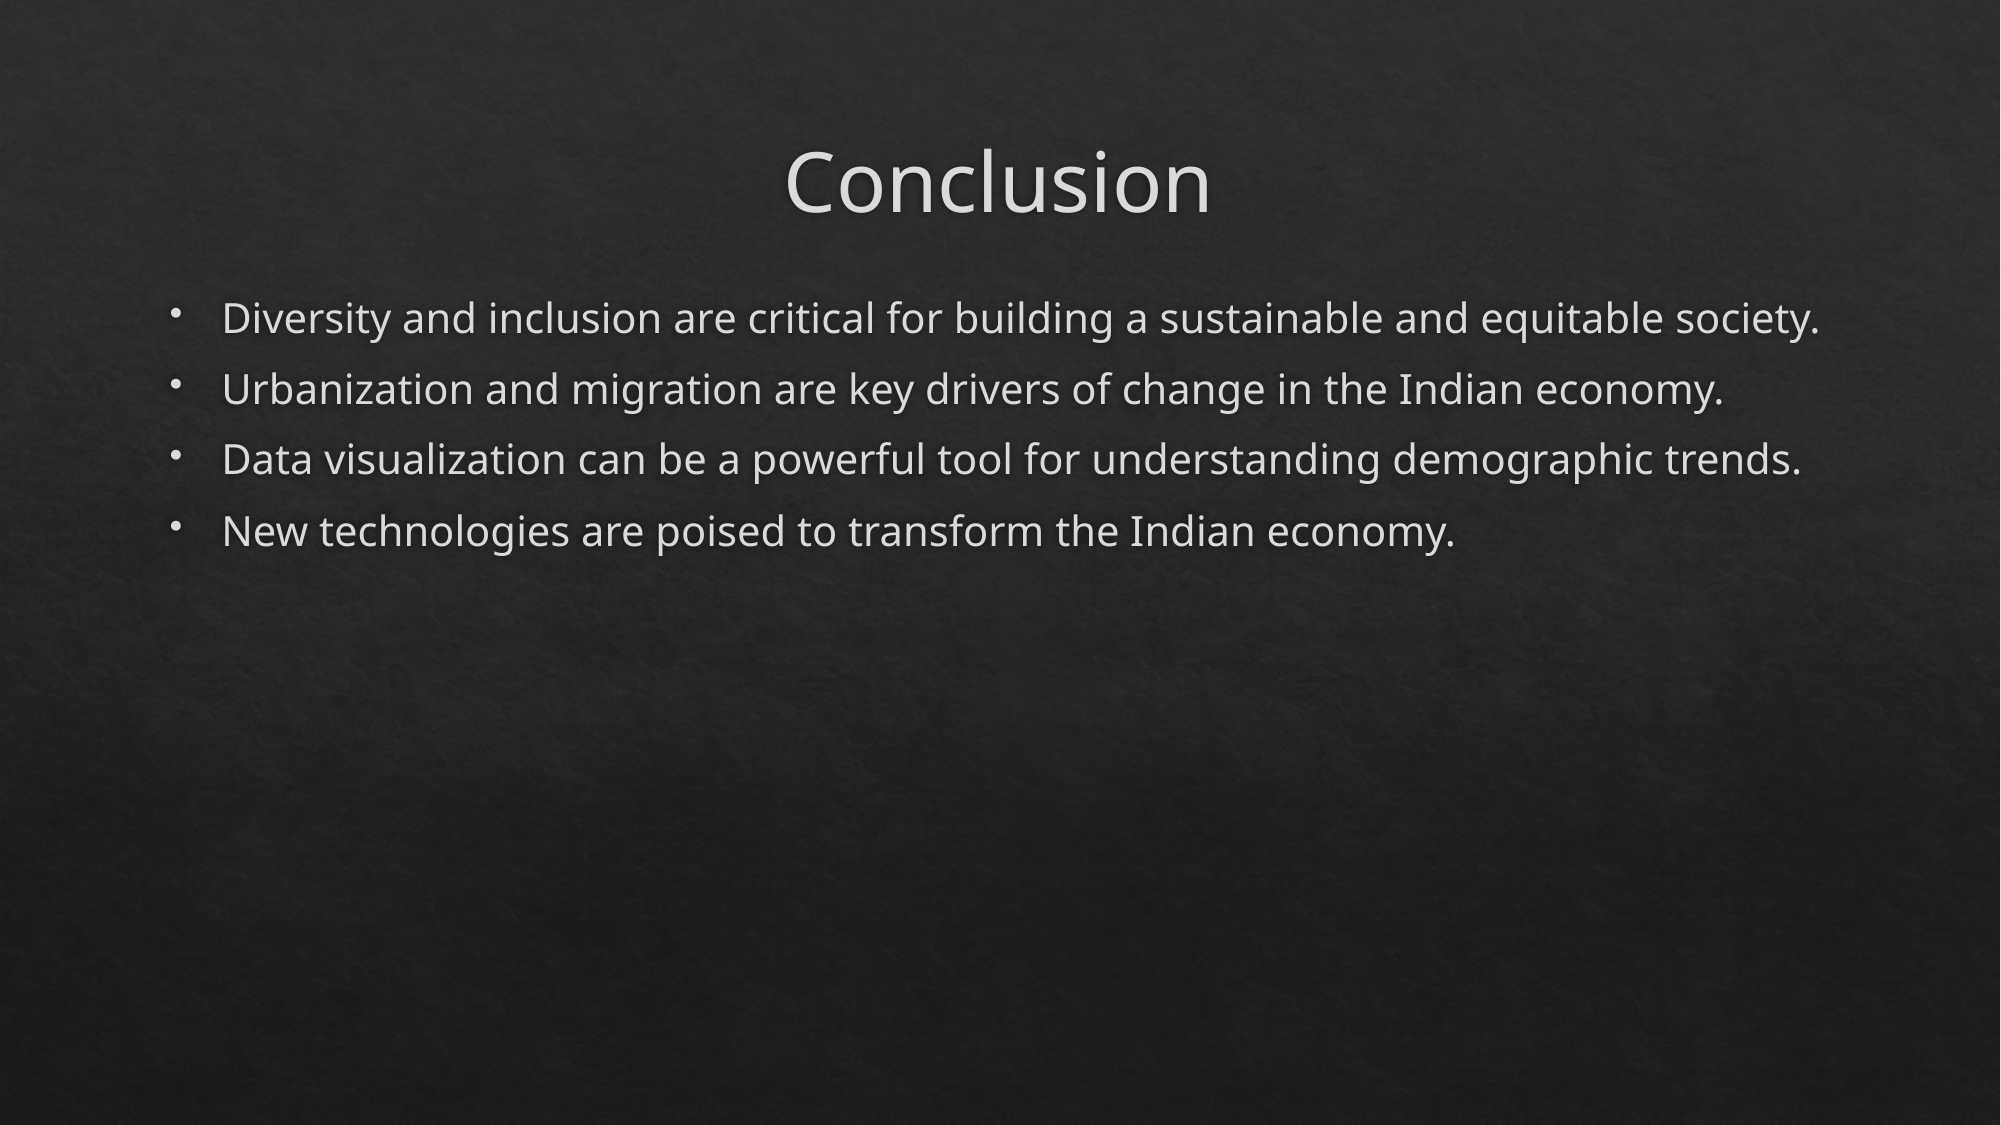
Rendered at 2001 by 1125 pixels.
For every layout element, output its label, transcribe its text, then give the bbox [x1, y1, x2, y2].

title Conclusion [149, 99, 1849, 260]
list Diversity and inclusion are critical for building a sustainable and equitable society. Urbanization and migration are key drivers of change in the Indian economy. Data visualization can be a powerful tool for understanding demographic trends. New technologies are poised to transform the Indian economy. [149, 284, 1849, 950]
